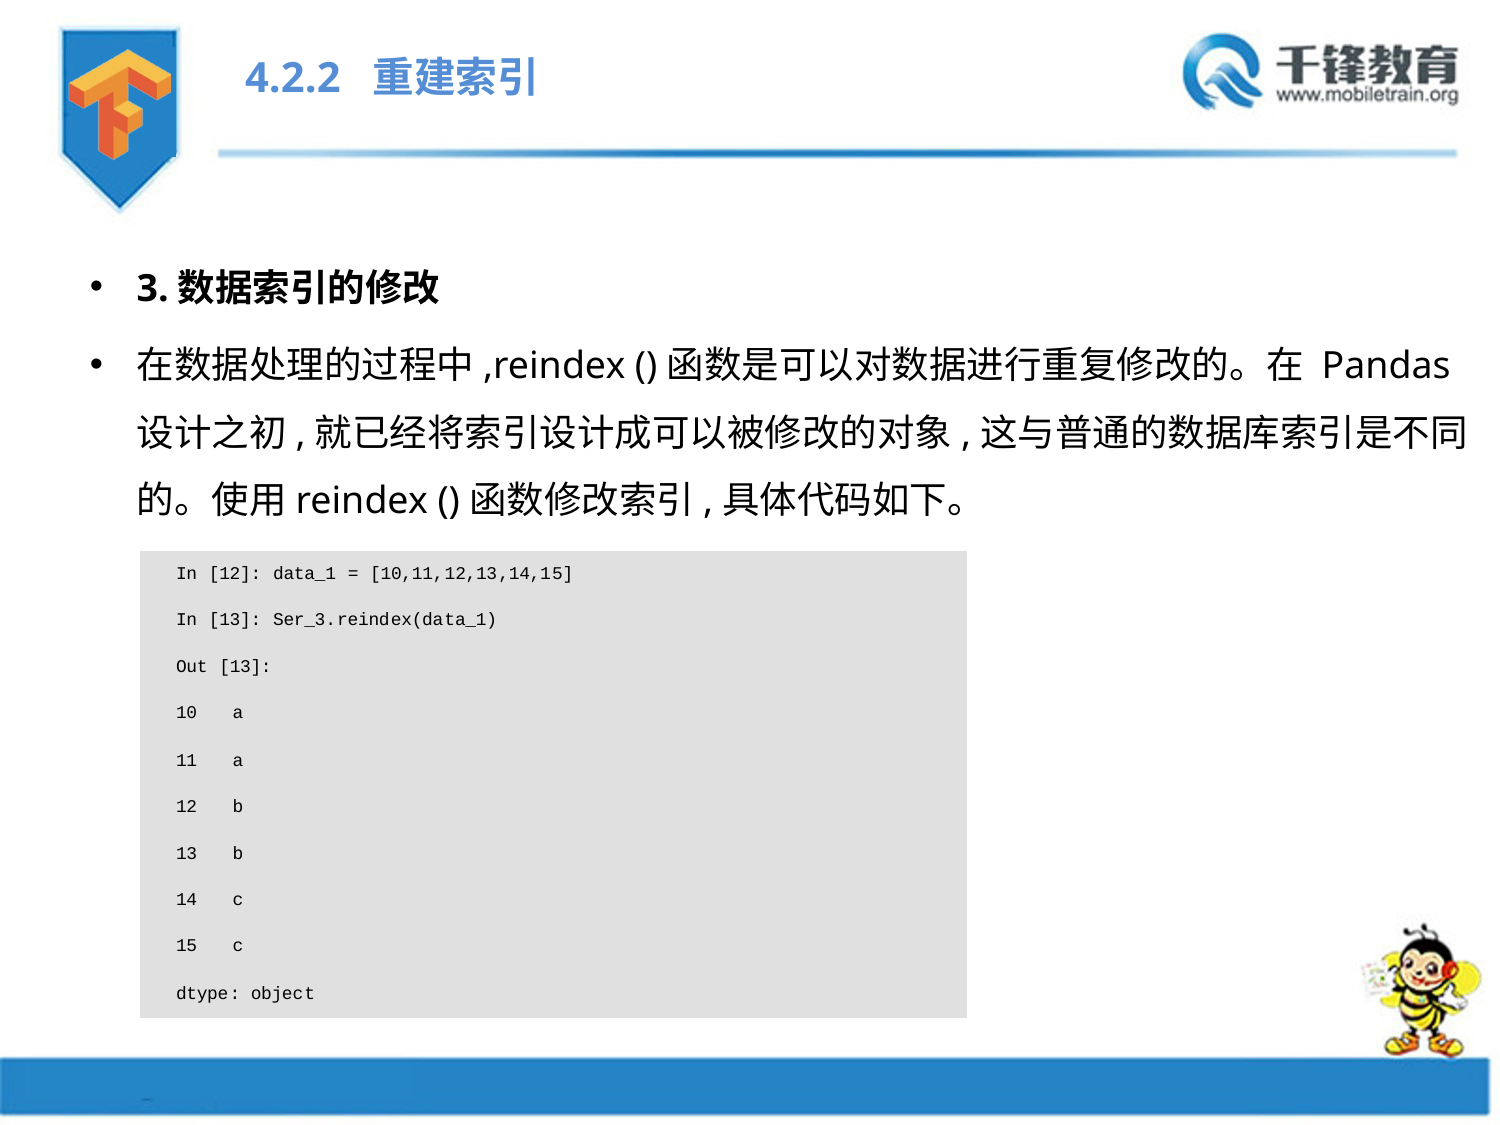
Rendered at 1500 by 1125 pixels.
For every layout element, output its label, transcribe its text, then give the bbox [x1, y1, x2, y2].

text_box 4.2.2 重建索引 [230, 29, 1069, 122]
picture [0, 0, 1500, 1125]
text_box 3.数据索引的修改 在数据处理的过程中,reindex ()函数是可以对数据进行重复修改的。在 Pandas 设计之初,就已经将索引设计成可以被修改的对象,这与普通的数据库索引是不同的。使用reindex ()函数修改索引,具体代码如下。 [0, 233, 1496, 529]
